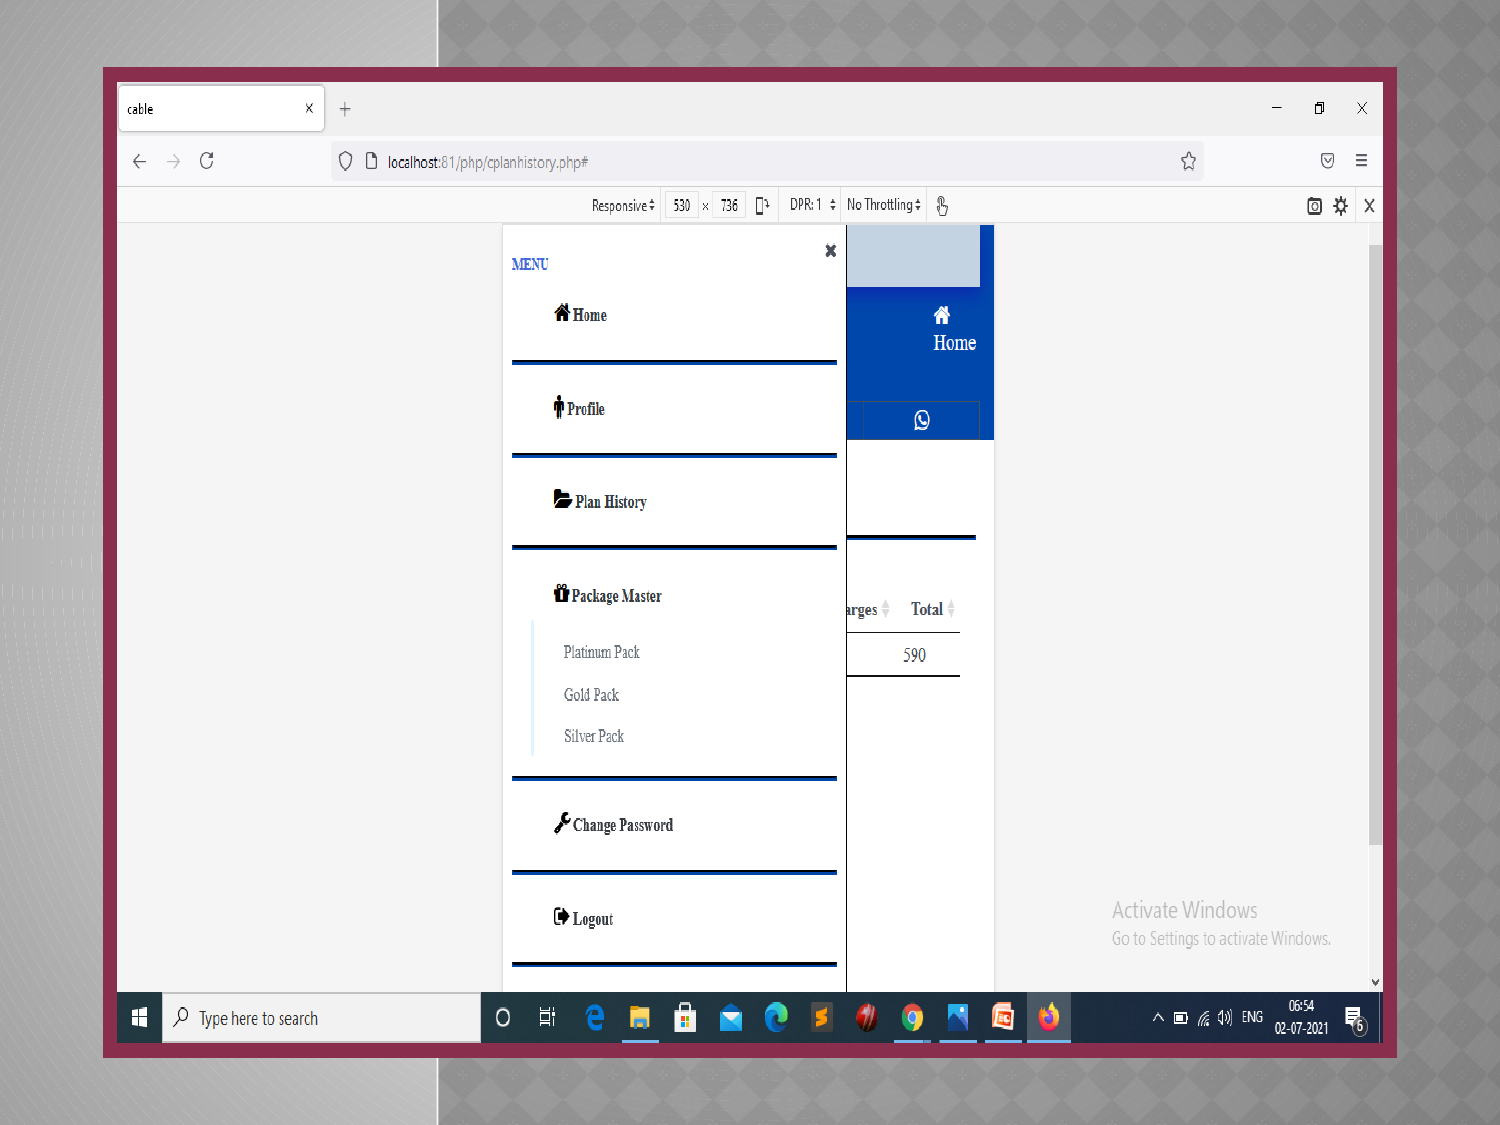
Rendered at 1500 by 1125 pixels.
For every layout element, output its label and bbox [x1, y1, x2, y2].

picture [116, 81, 1384, 1044]
